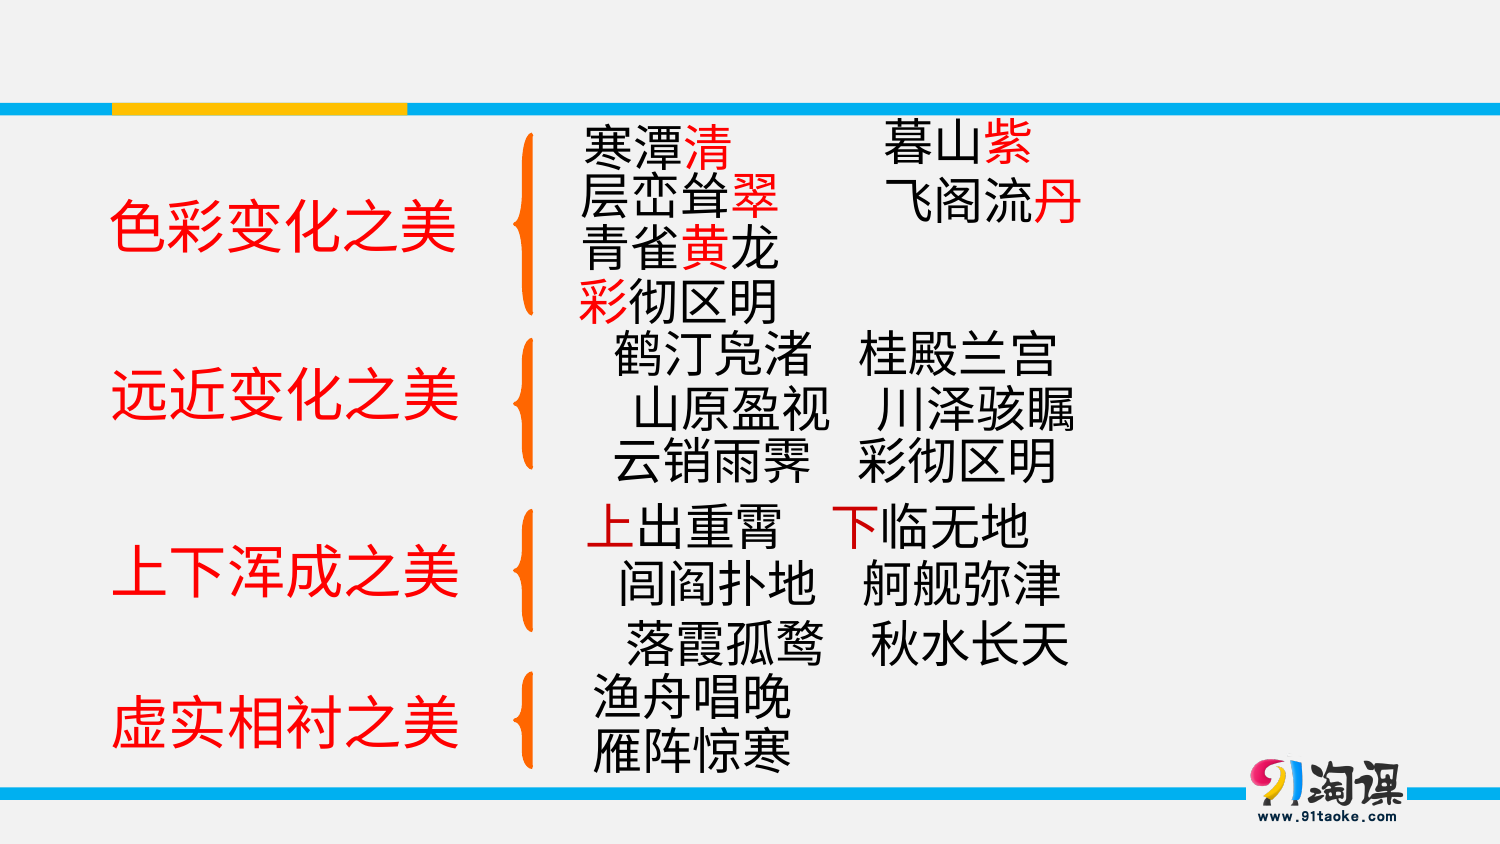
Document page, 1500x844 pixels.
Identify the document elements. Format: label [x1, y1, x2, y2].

picture [1245, 750, 1408, 832]
text_box [92, 102, 1247, 789]
